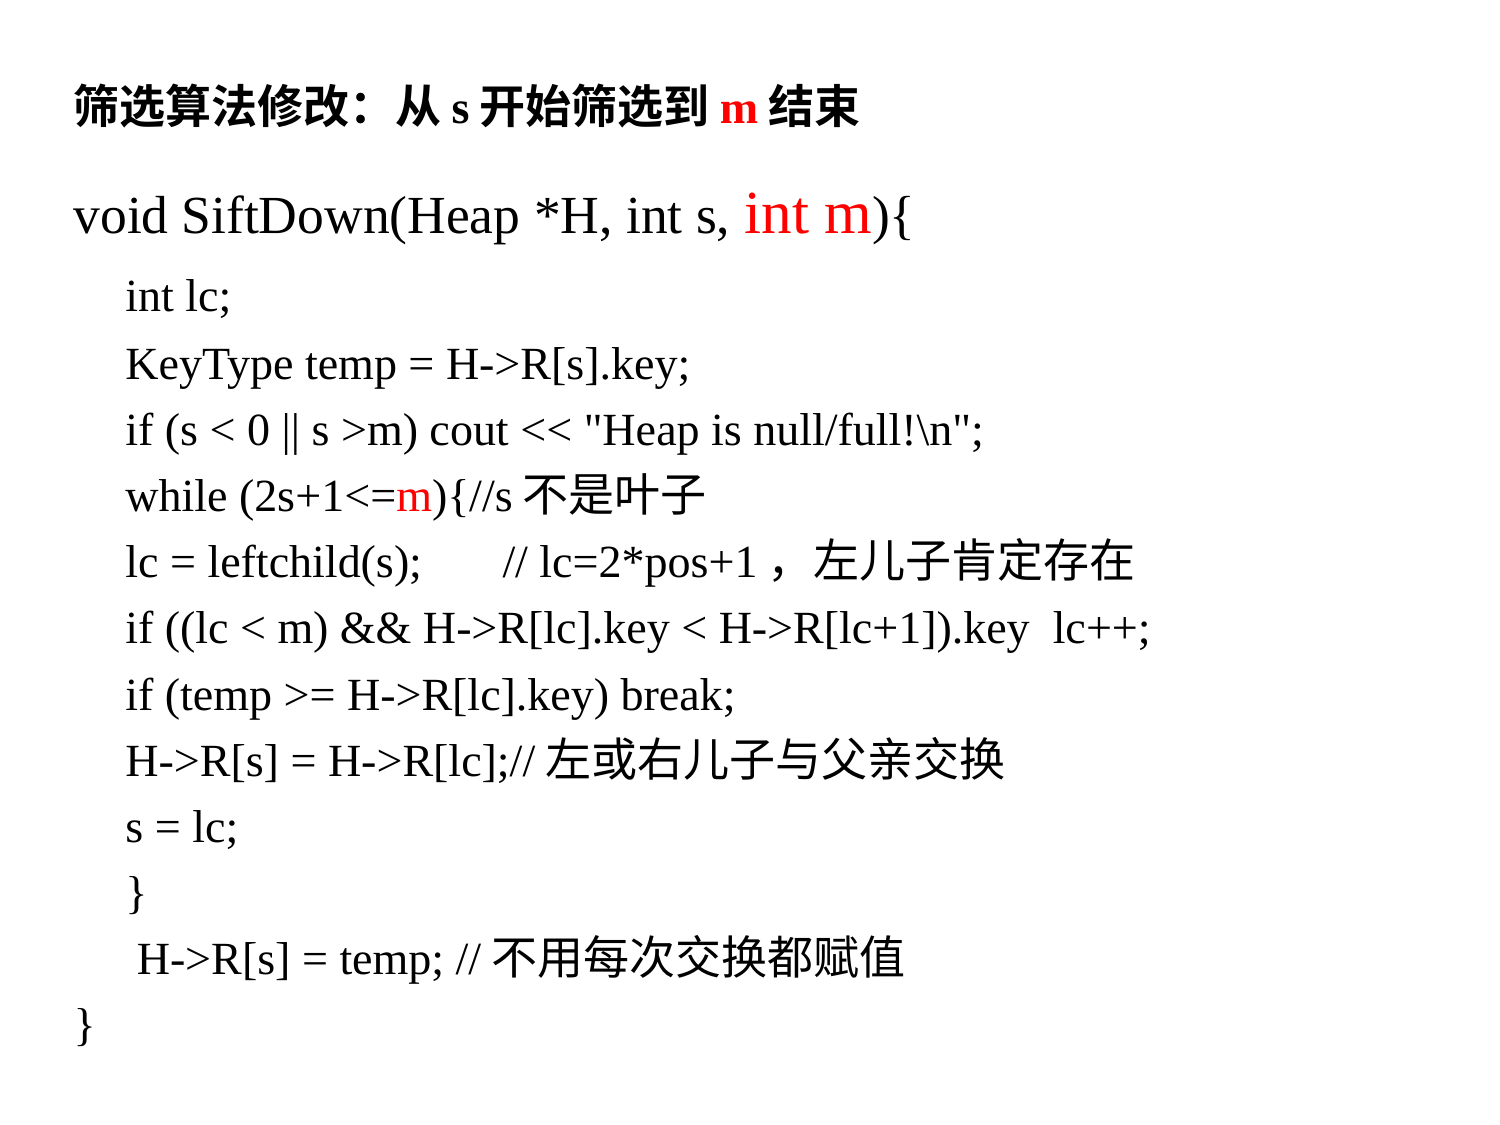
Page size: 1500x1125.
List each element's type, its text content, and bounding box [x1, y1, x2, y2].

list 筛选算法修改：从s开始筛选到m结束 void SiftDown(Heap *H, int s, int m){ int lc; KeyType temp = H->R[s].key; if (s < 0 || s >m) cout << "Heap is null/full!\n"; while (2s+1<=m){//s不是叶子 lc = leftchild(s); // lc=2*pos+1，左儿子肯定存在 if ((lc < m) && H->R[lc].key < H->R[lc+1]).key lc++; if (temp >= H->R[lc].key) break; H->R[s] = H->R[lc];//左或右儿子与父亲交换 s = lc; } H->R[s] = temp; //不用每次交换都赋值 } [58, 58, 1418, 1067]
